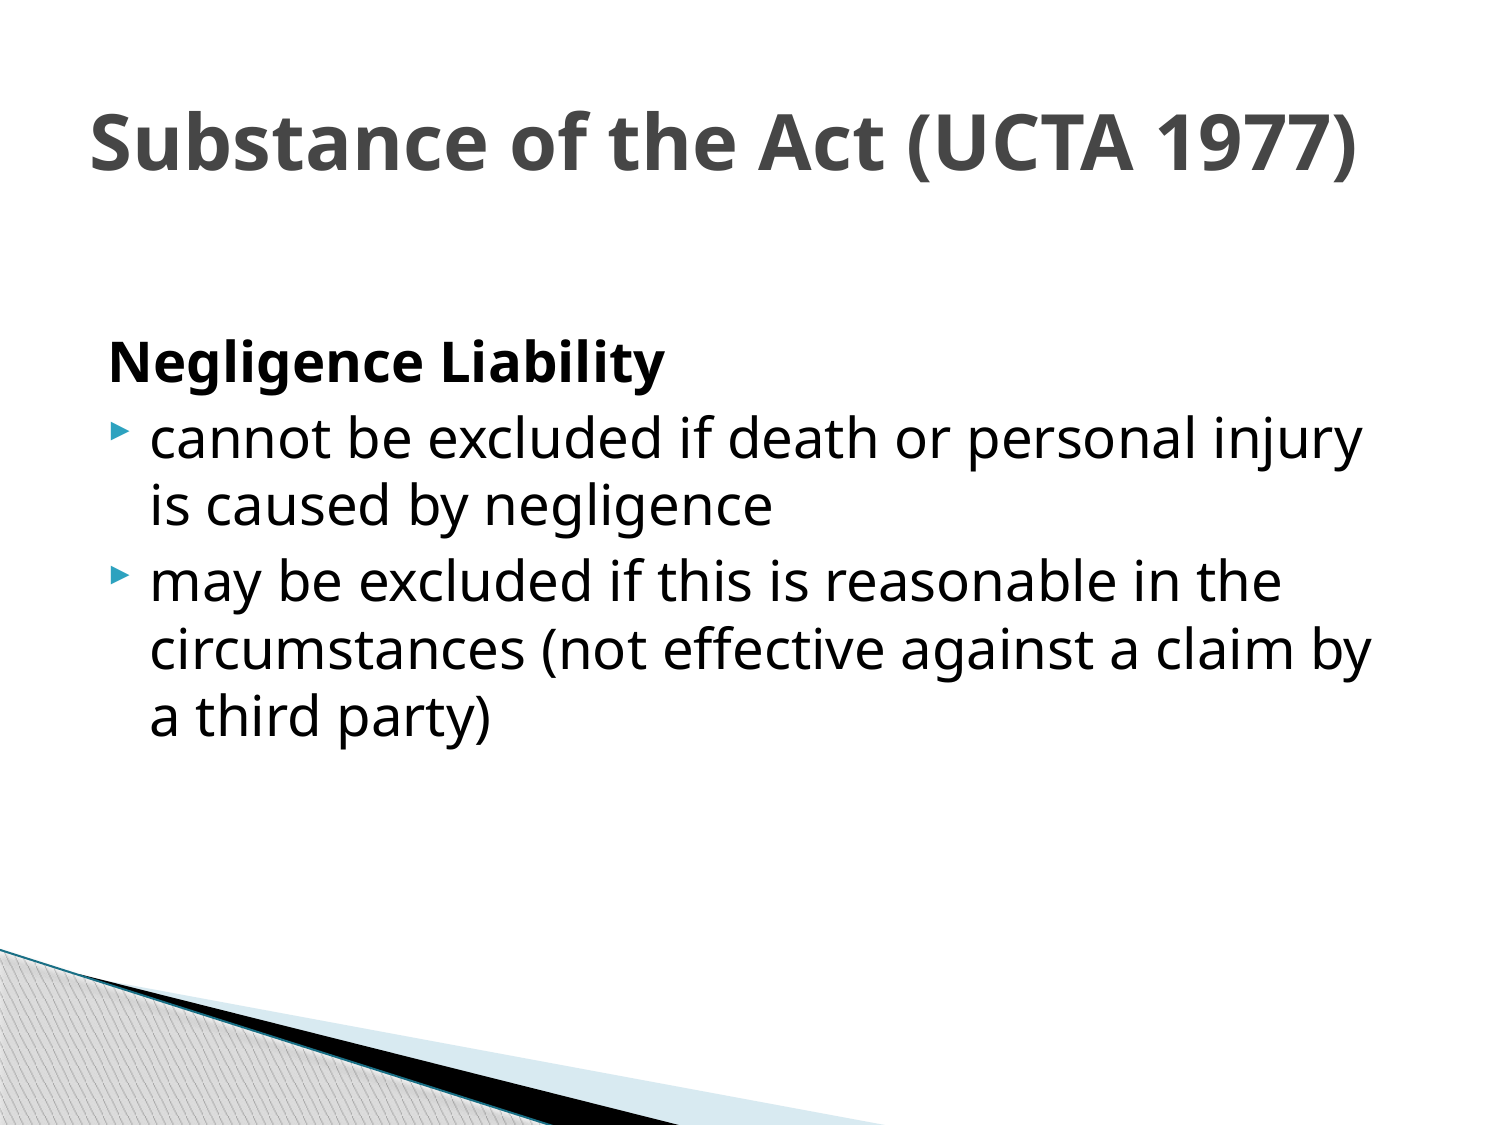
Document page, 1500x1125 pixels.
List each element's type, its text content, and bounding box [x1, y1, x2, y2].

list Negligence Liability cannot be excluded if death or personal injury is caused by negligence may be excluded if this is reasonable in the circumstances (not effective against a claim by a third party) [75, 243, 1425, 986]
title Substance of the Act (UCTA 1977) [75, 45, 1425, 233]
